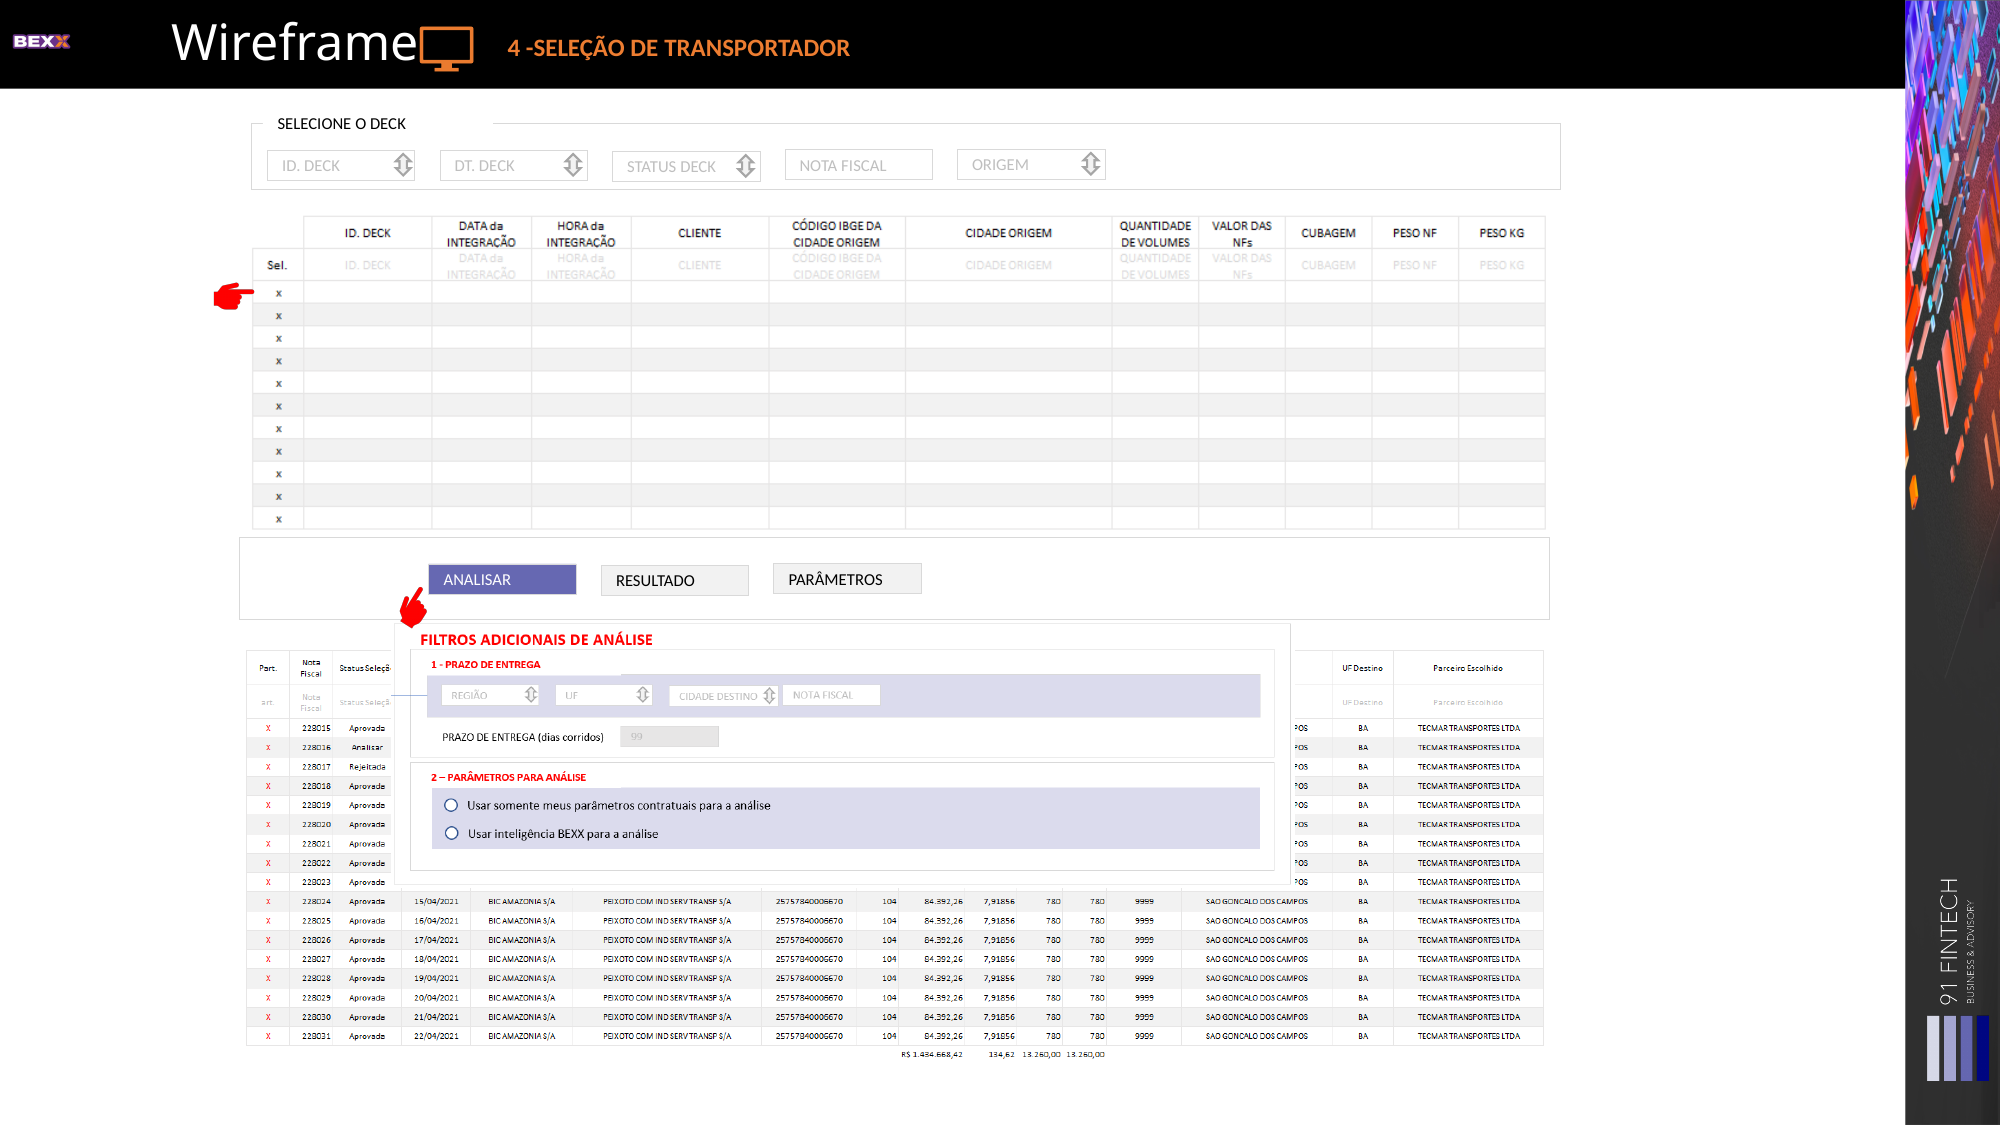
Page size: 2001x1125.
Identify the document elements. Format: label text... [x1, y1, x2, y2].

picture [414, 17, 479, 81]
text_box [250, 108, 1561, 190]
picture [211, 1, 2000, 1124]
picture [237, 584, 1557, 1065]
text_box 4 -SELEÇÃO DE TRANSPORTADOR [492, 23, 1193, 69]
title Wireframe [0, 0, 1905, 89]
picture [9, 11, 74, 73]
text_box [239, 537, 1549, 620]
